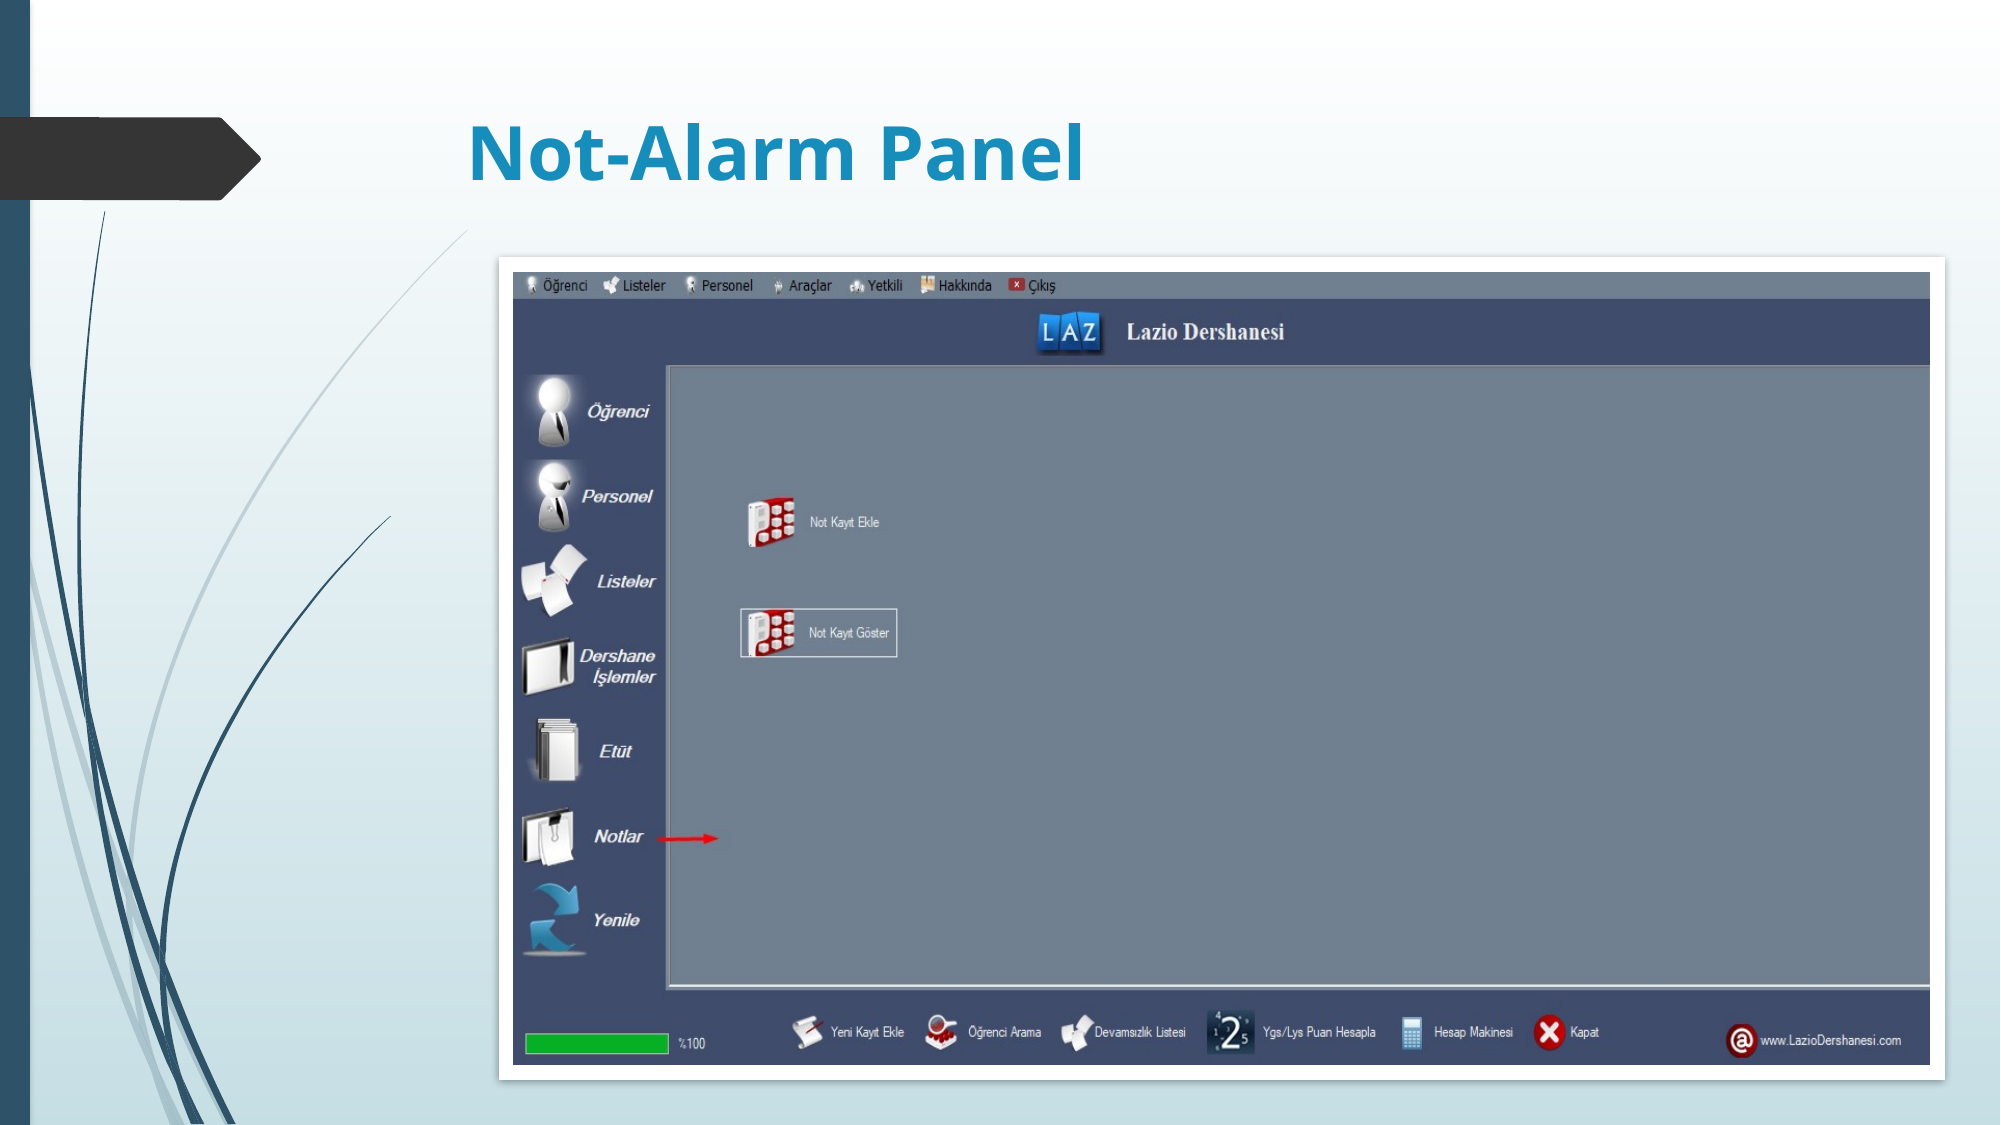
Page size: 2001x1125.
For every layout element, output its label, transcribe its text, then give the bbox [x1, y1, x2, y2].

title Not-Alarm Panel [451, 97, 1914, 308]
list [512, 271, 1931, 1066]
